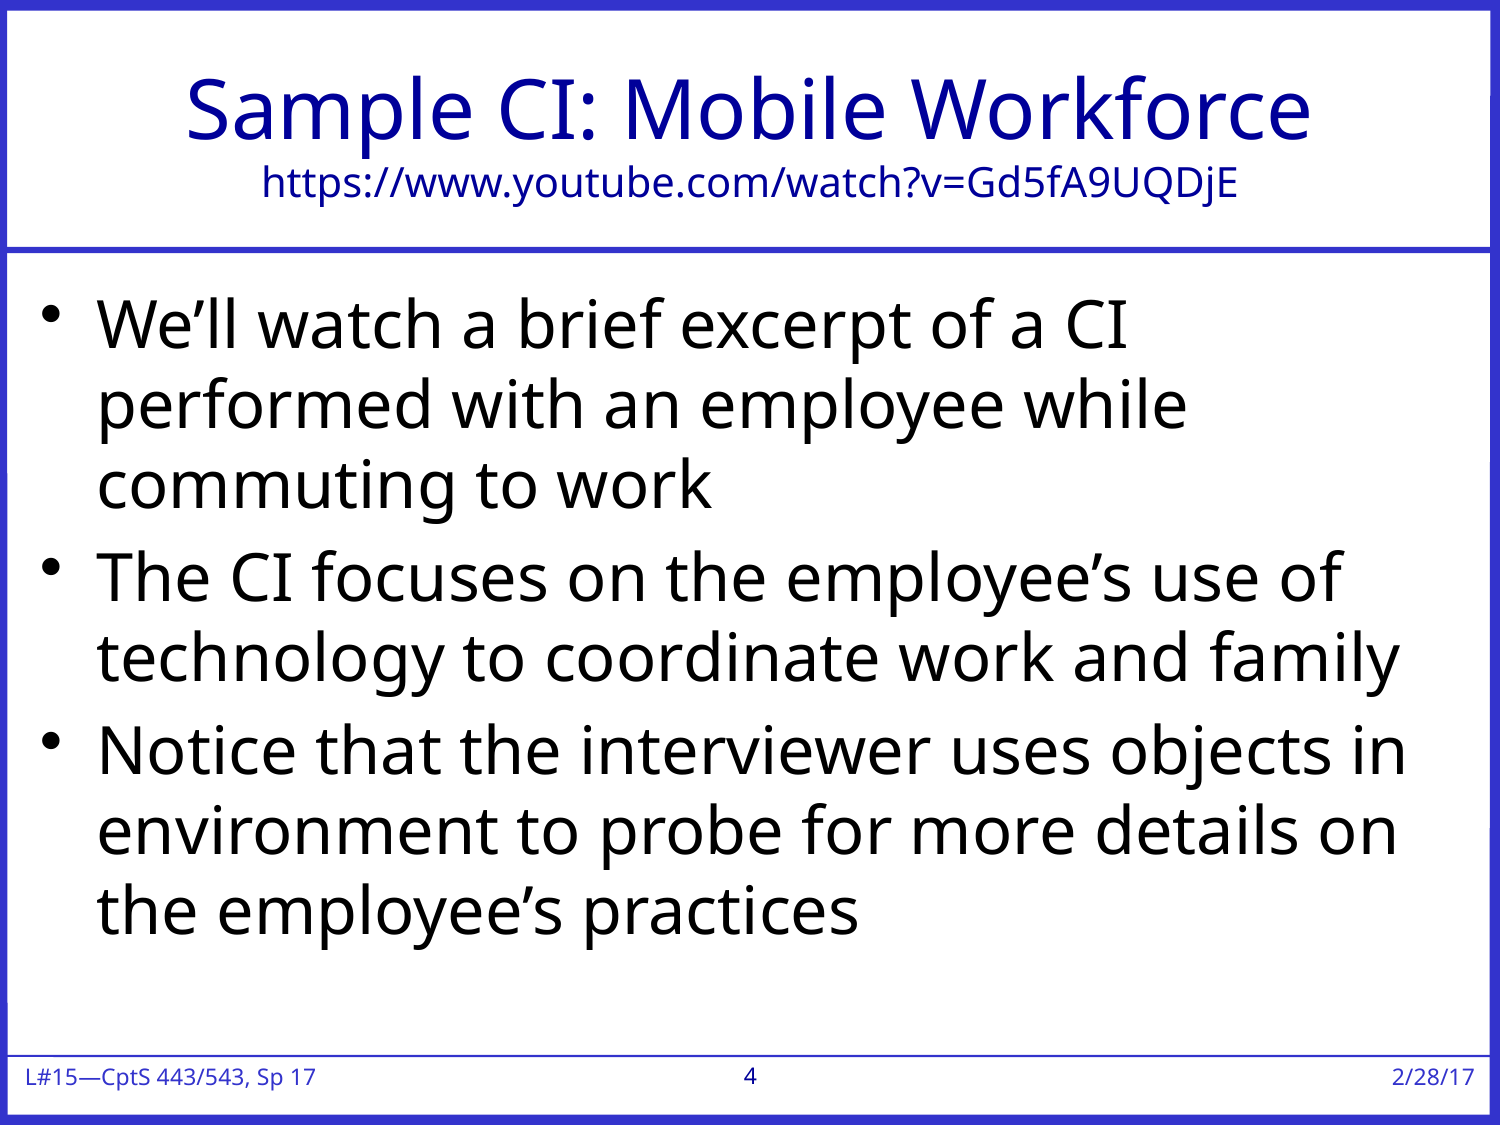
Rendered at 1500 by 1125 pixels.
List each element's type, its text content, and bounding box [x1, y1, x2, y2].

title Sample CI: Mobile Workforce https://www.youtube.com/watch?v=Gd5fA9UQDjE [24, 24, 1476, 238]
slide_number 4 [37, 1053, 1464, 1079]
list We’ll watch a brief excerpt of a CI performed with an employee while commuting to work The CI focuses on the employee’s use of technology to coordinate work and family Notice that the interviewer uses objects in environment to probe for more details on the employee’s practices [24, 273, 1476, 1038]
